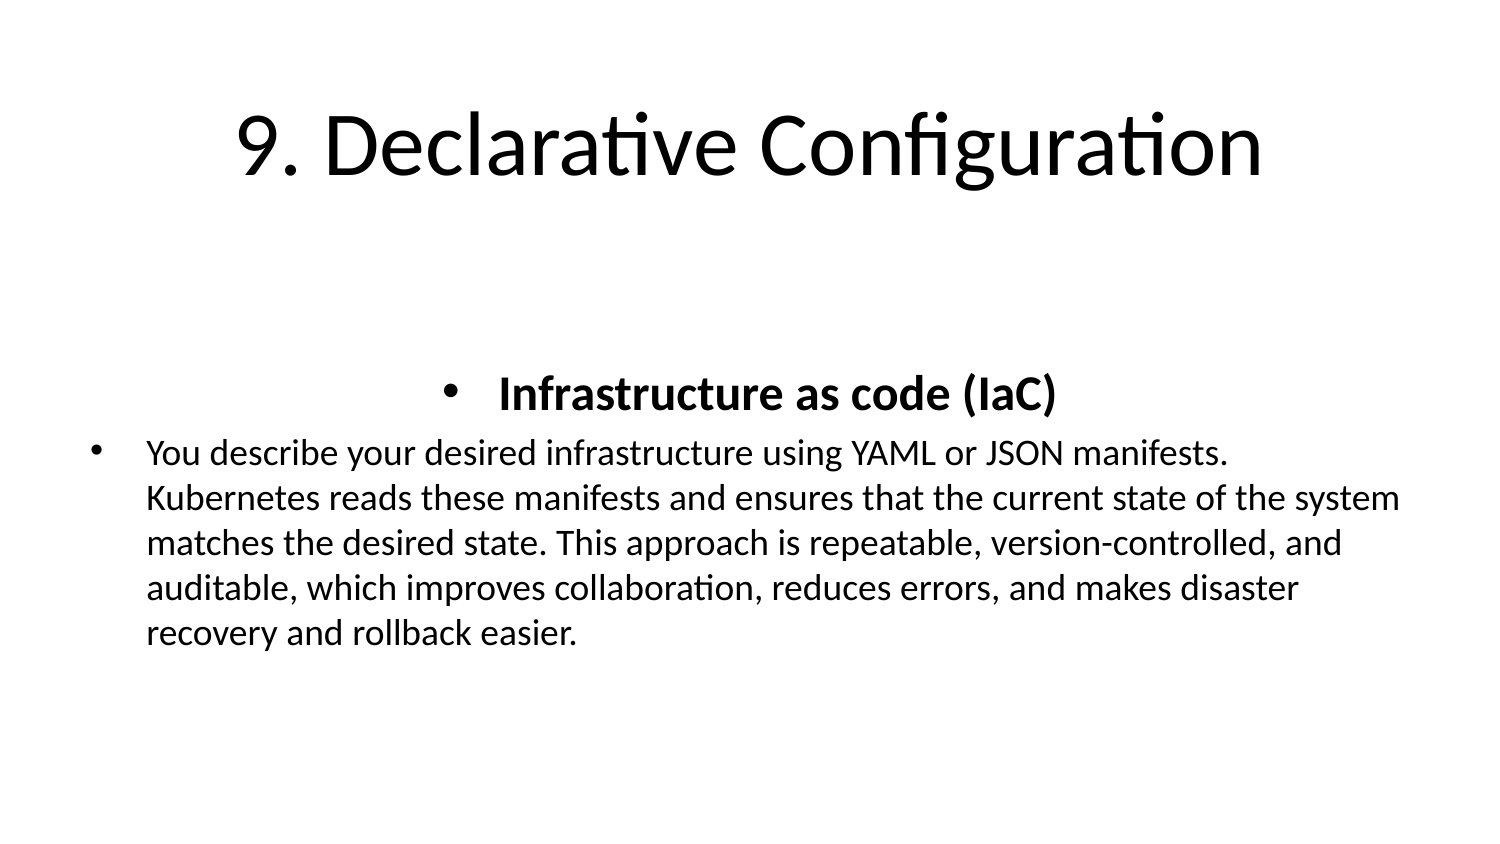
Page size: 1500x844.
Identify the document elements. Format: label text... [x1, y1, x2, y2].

list Infrastructure as code (IaC) You describe your desired infrastructure using YAML or JSON manifests. Kubernetes reads these manifests and ensures that the current state of the system matches the desired state. This approach is repeatable, version-controlled, and auditable, which improves collaboration, reduces errors, and makes disaster recovery and rollback easier. [75, 262, 1425, 844]
title 9. Declarative Configuration [75, 45, 1425, 233]
